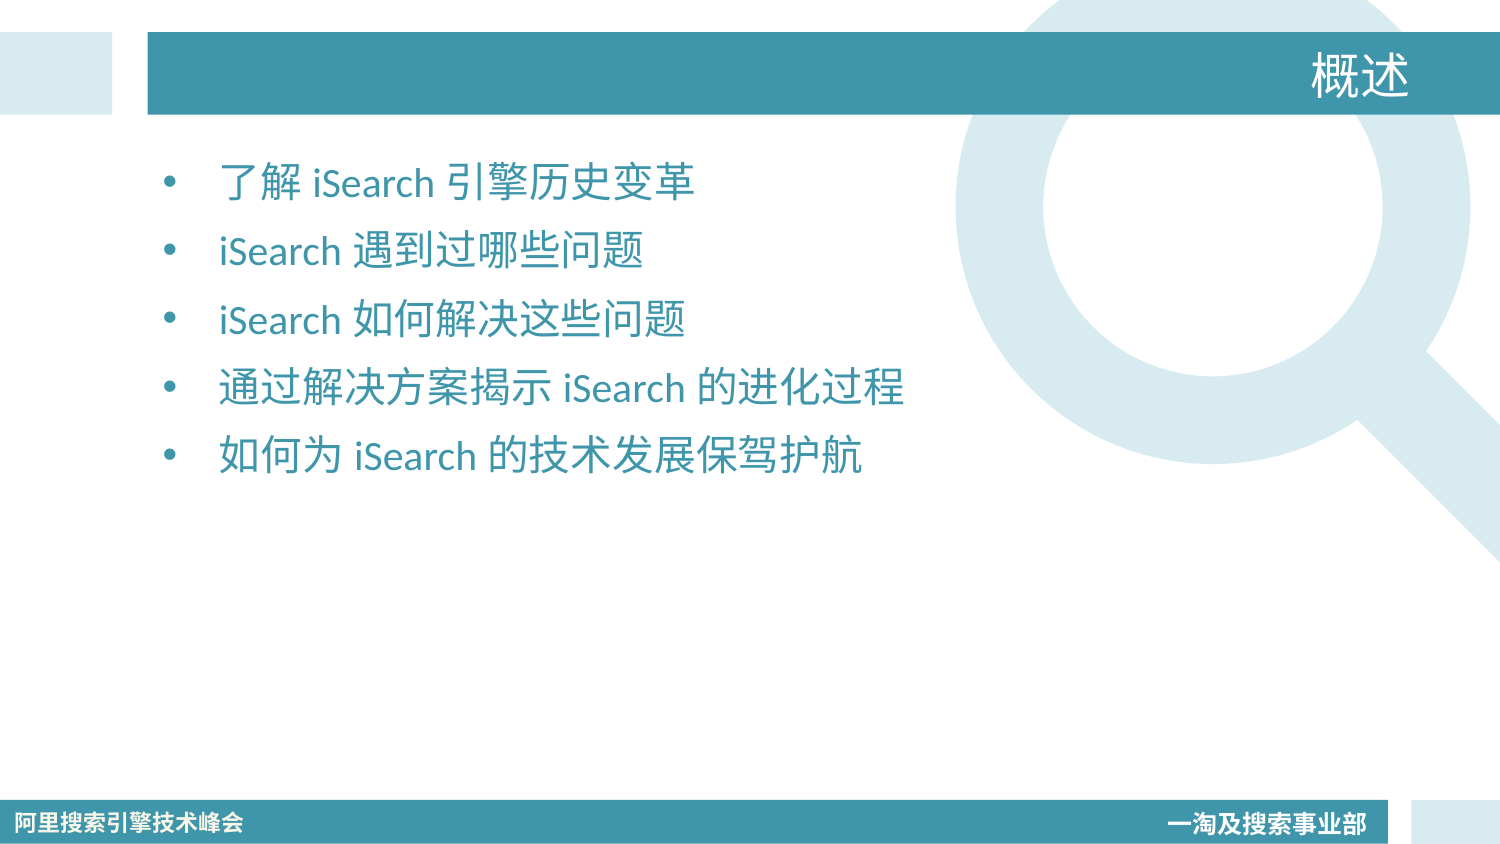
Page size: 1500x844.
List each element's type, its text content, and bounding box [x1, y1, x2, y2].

list 了解iSearch引擎历史变革 iSearch遇到过哪些问题 iSearch如何解决这些问题 通过解决方案揭示iSearch的进化过程 如何为iSearch的技术发展保驾护航 [147, 138, 1425, 754]
title 概述 [159, 33, 1425, 115]
